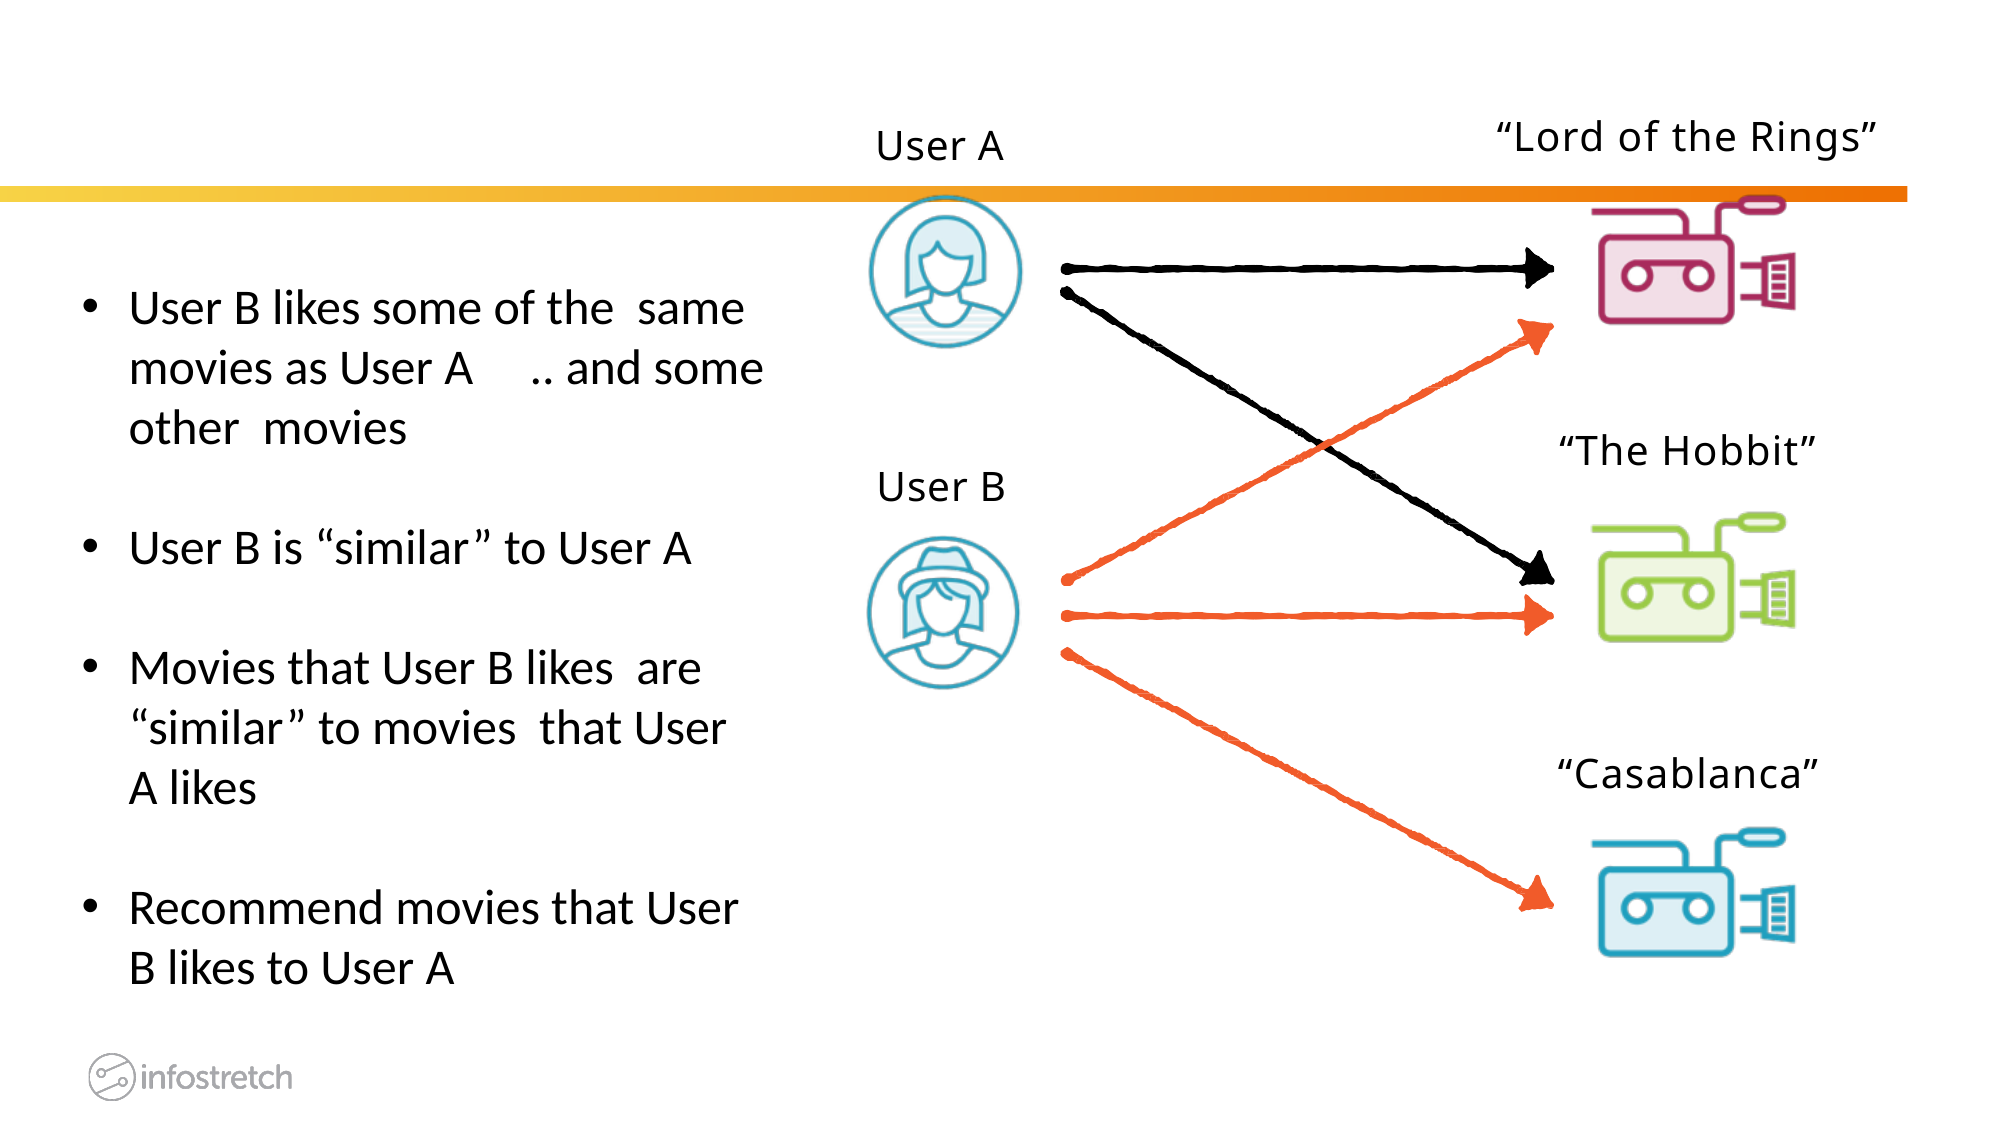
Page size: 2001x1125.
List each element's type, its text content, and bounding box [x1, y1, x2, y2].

text_box [1519, 550, 1555, 587]
text_box [1517, 318, 1555, 356]
text_box [1060, 646, 1527, 897]
text_box “The Hobbit” [1557, 423, 1831, 474]
text_box User A [873, 118, 1014, 169]
text_box [1518, 874, 1554, 912]
text_box [1323, 446, 1529, 572]
text_box [1060, 247, 1555, 289]
text_box [867, 193, 1025, 350]
title “Lord of the Rings” [1495, 0, 1893, 160]
text_box [1060, 285, 1323, 446]
text_box User B likes some of the same movies as User A .. and some other movies User B is “similar” to User A Movies that User B likes are “similar” to movies that User A likes Recommend movies that User B likes to User A [66, 267, 780, 1003]
text_box [1588, 509, 1800, 646]
text_box “Casablanca” [1556, 746, 1834, 798]
text_box User B [874, 459, 1012, 510]
text_box [1060, 594, 1554, 636]
text_box [1588, 192, 1800, 328]
text_box [865, 534, 1022, 691]
text_box [1060, 335, 1528, 586]
text_box [1588, 824, 1800, 961]
